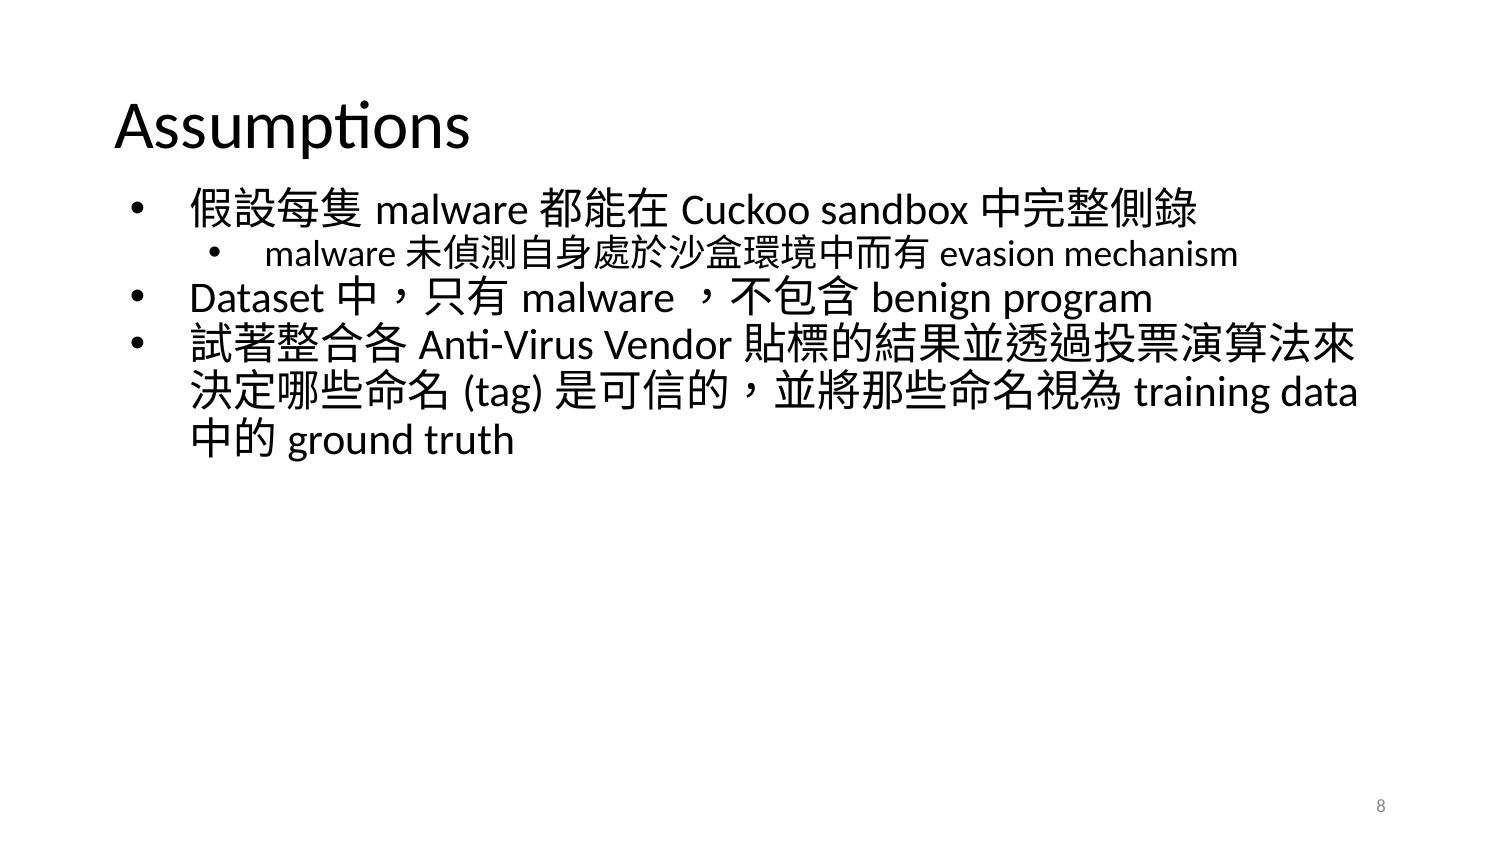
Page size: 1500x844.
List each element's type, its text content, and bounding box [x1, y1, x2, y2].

slide_number ‹#› [1059, 782, 1397, 827]
list 假設每隻malware都能在Cuckoo sandbox中完整側錄 malware未偵測自身處於沙盒環境中而有evasion mechanism Dataset中，只有malware，不包含benign program 試著整合各Anti-Virus Vendor貼標的結果並透過投票演算法來決定哪些命名(tag)是可信的，並將那些命名視為training data中的ground truth [103, 181, 1397, 717]
title Assumptions [103, 44, 1397, 181]
